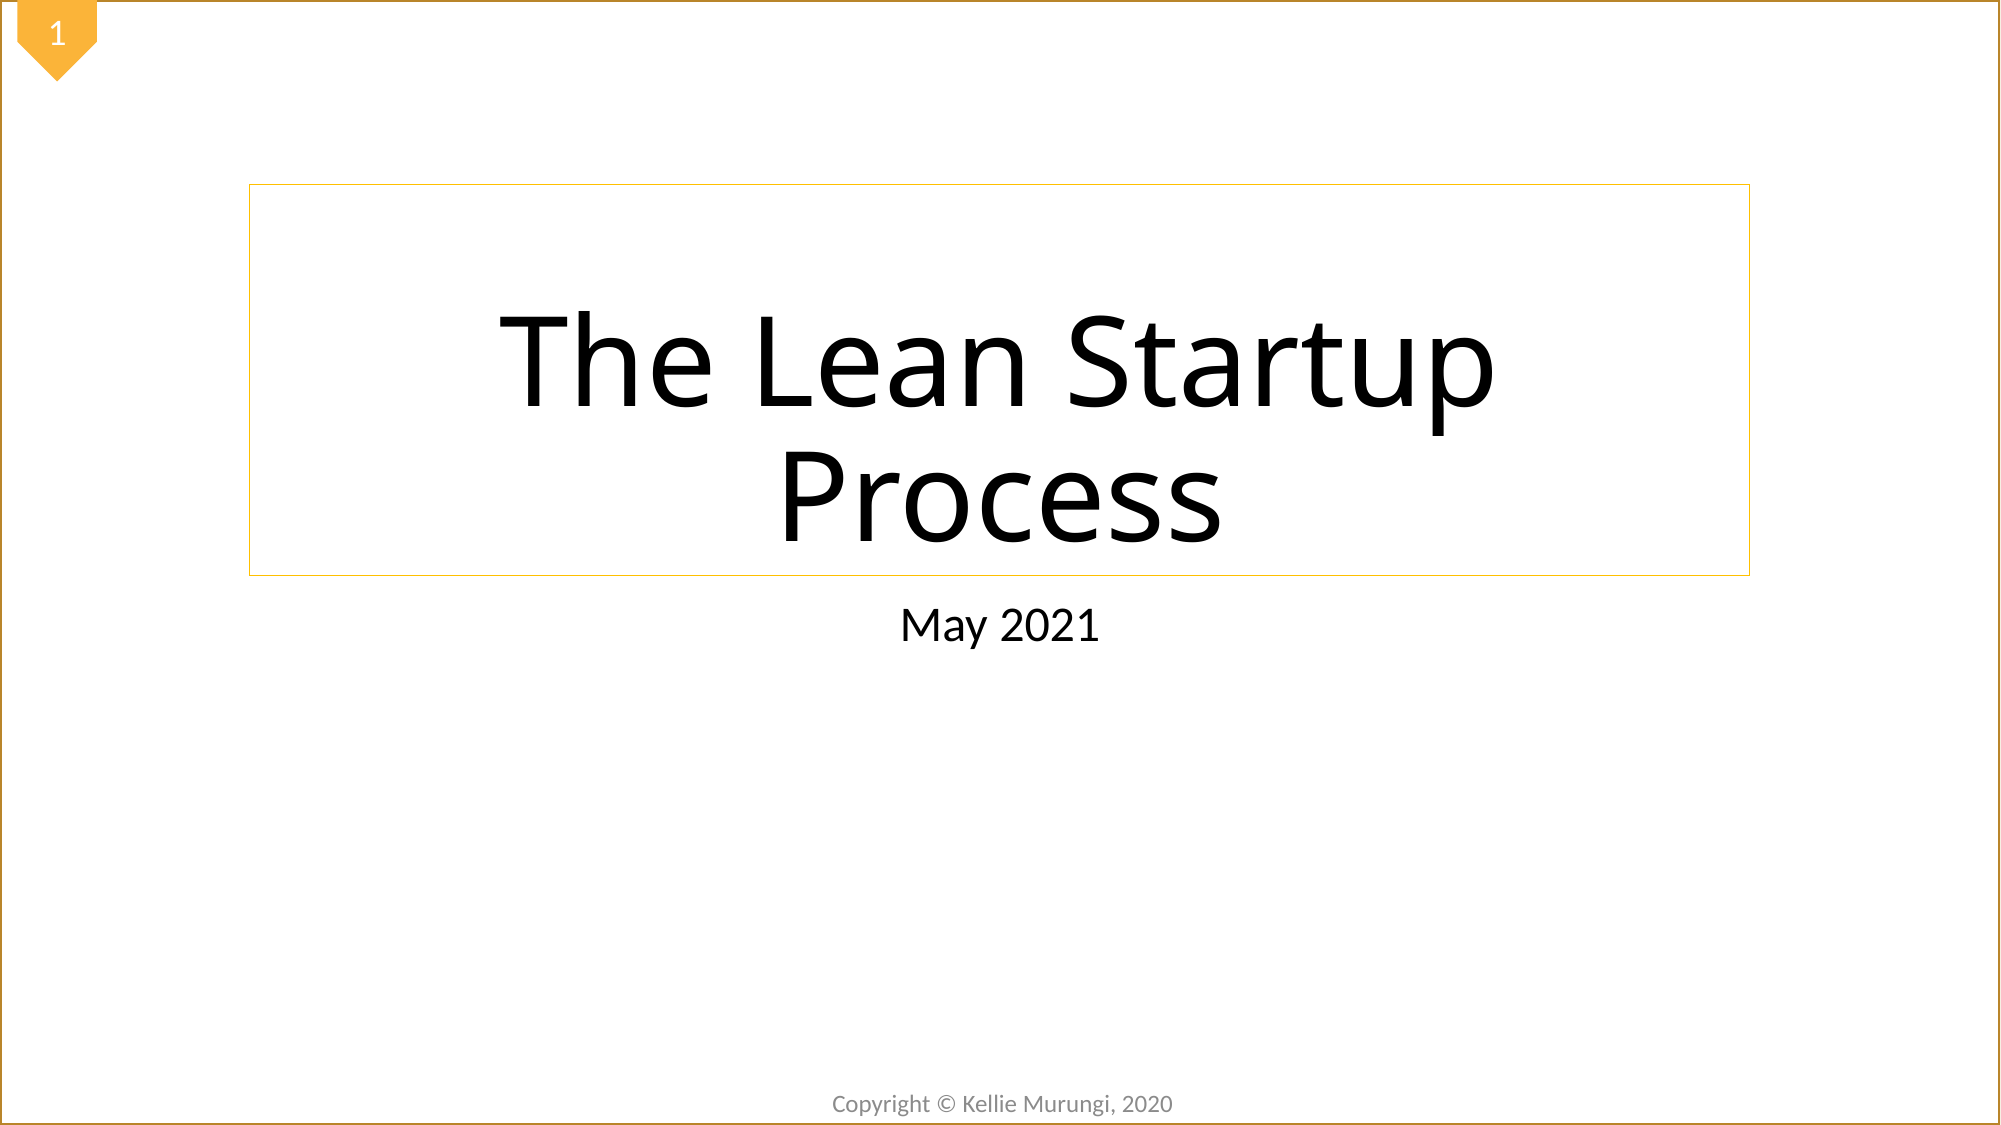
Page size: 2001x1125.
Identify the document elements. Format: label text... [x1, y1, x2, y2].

title The Lean Startup Process [249, 184, 1750, 576]
subtitle May 2021 [249, 590, 1750, 863]
